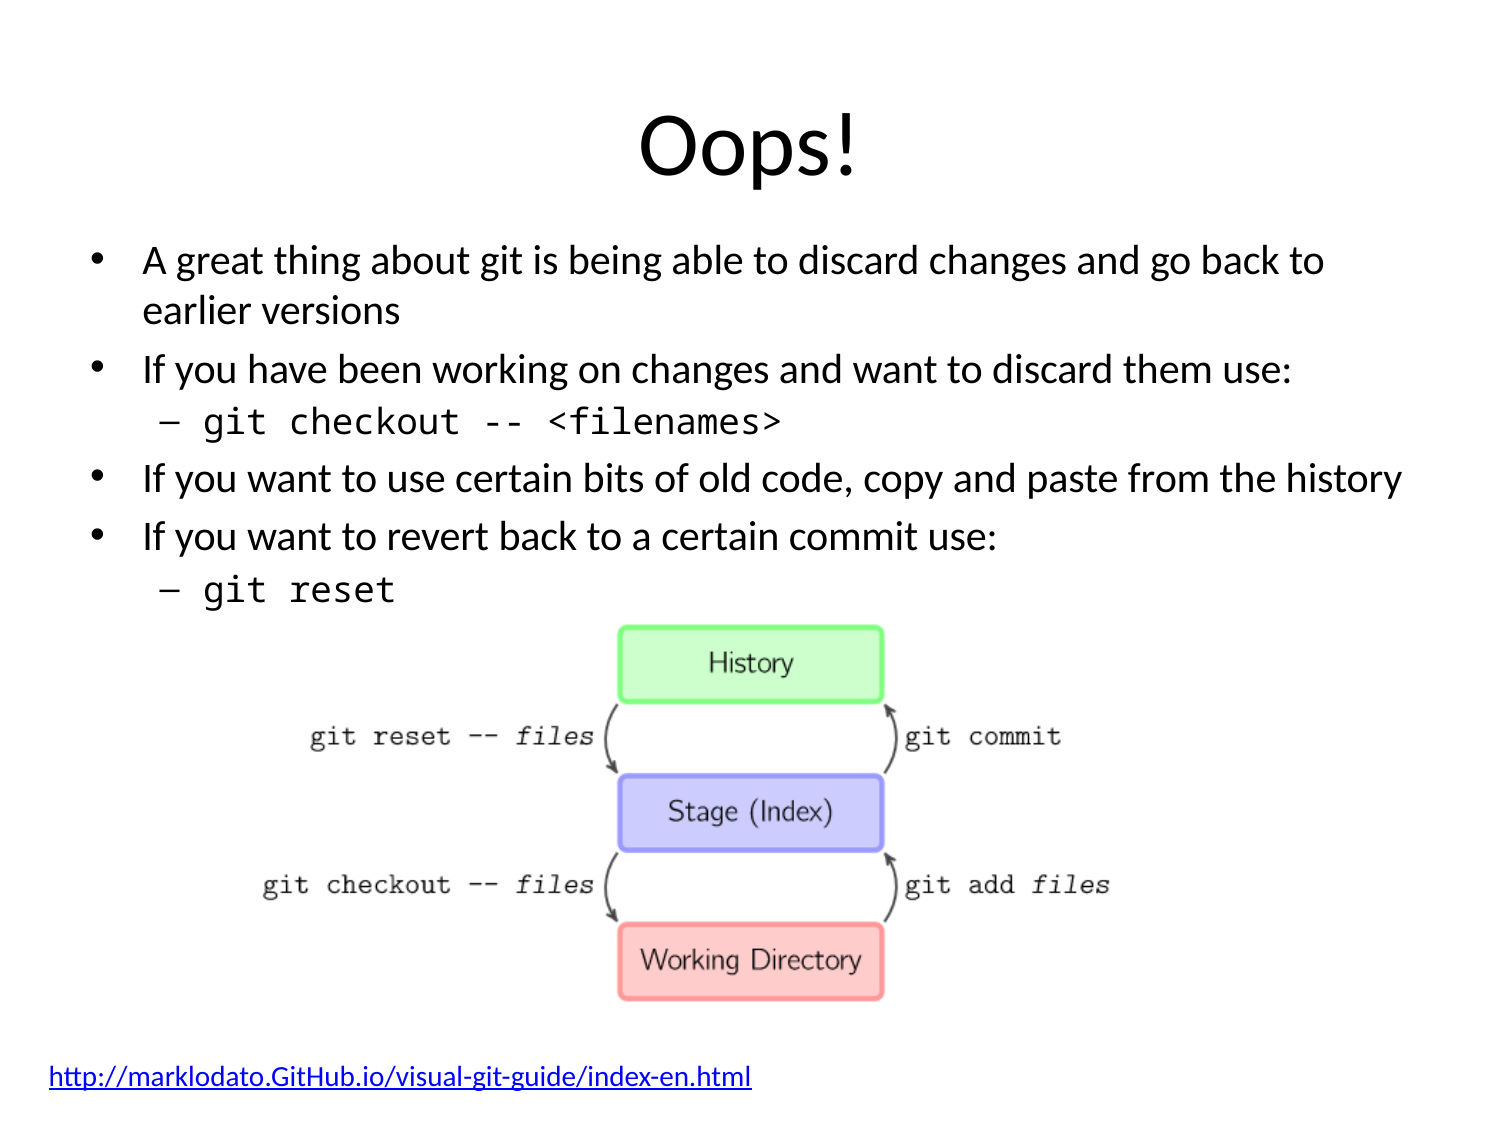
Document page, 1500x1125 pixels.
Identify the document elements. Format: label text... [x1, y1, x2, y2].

text_box http://marklodato.GitHub.io/visual-git-guide/index-en.html [33, 1049, 775, 1100]
list A great thing about git is being able to discard changes and go back to earlier versions If you have been working on changes and want to discard them use: git checkout -- <filenames> If you want to use certain bits of old code, copy and paste from the history If you want to revert back to a certain commit use: git reset [75, 224, 1425, 663]
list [249, 599, 1126, 1037]
title Oops! [75, 45, 1425, 224]
